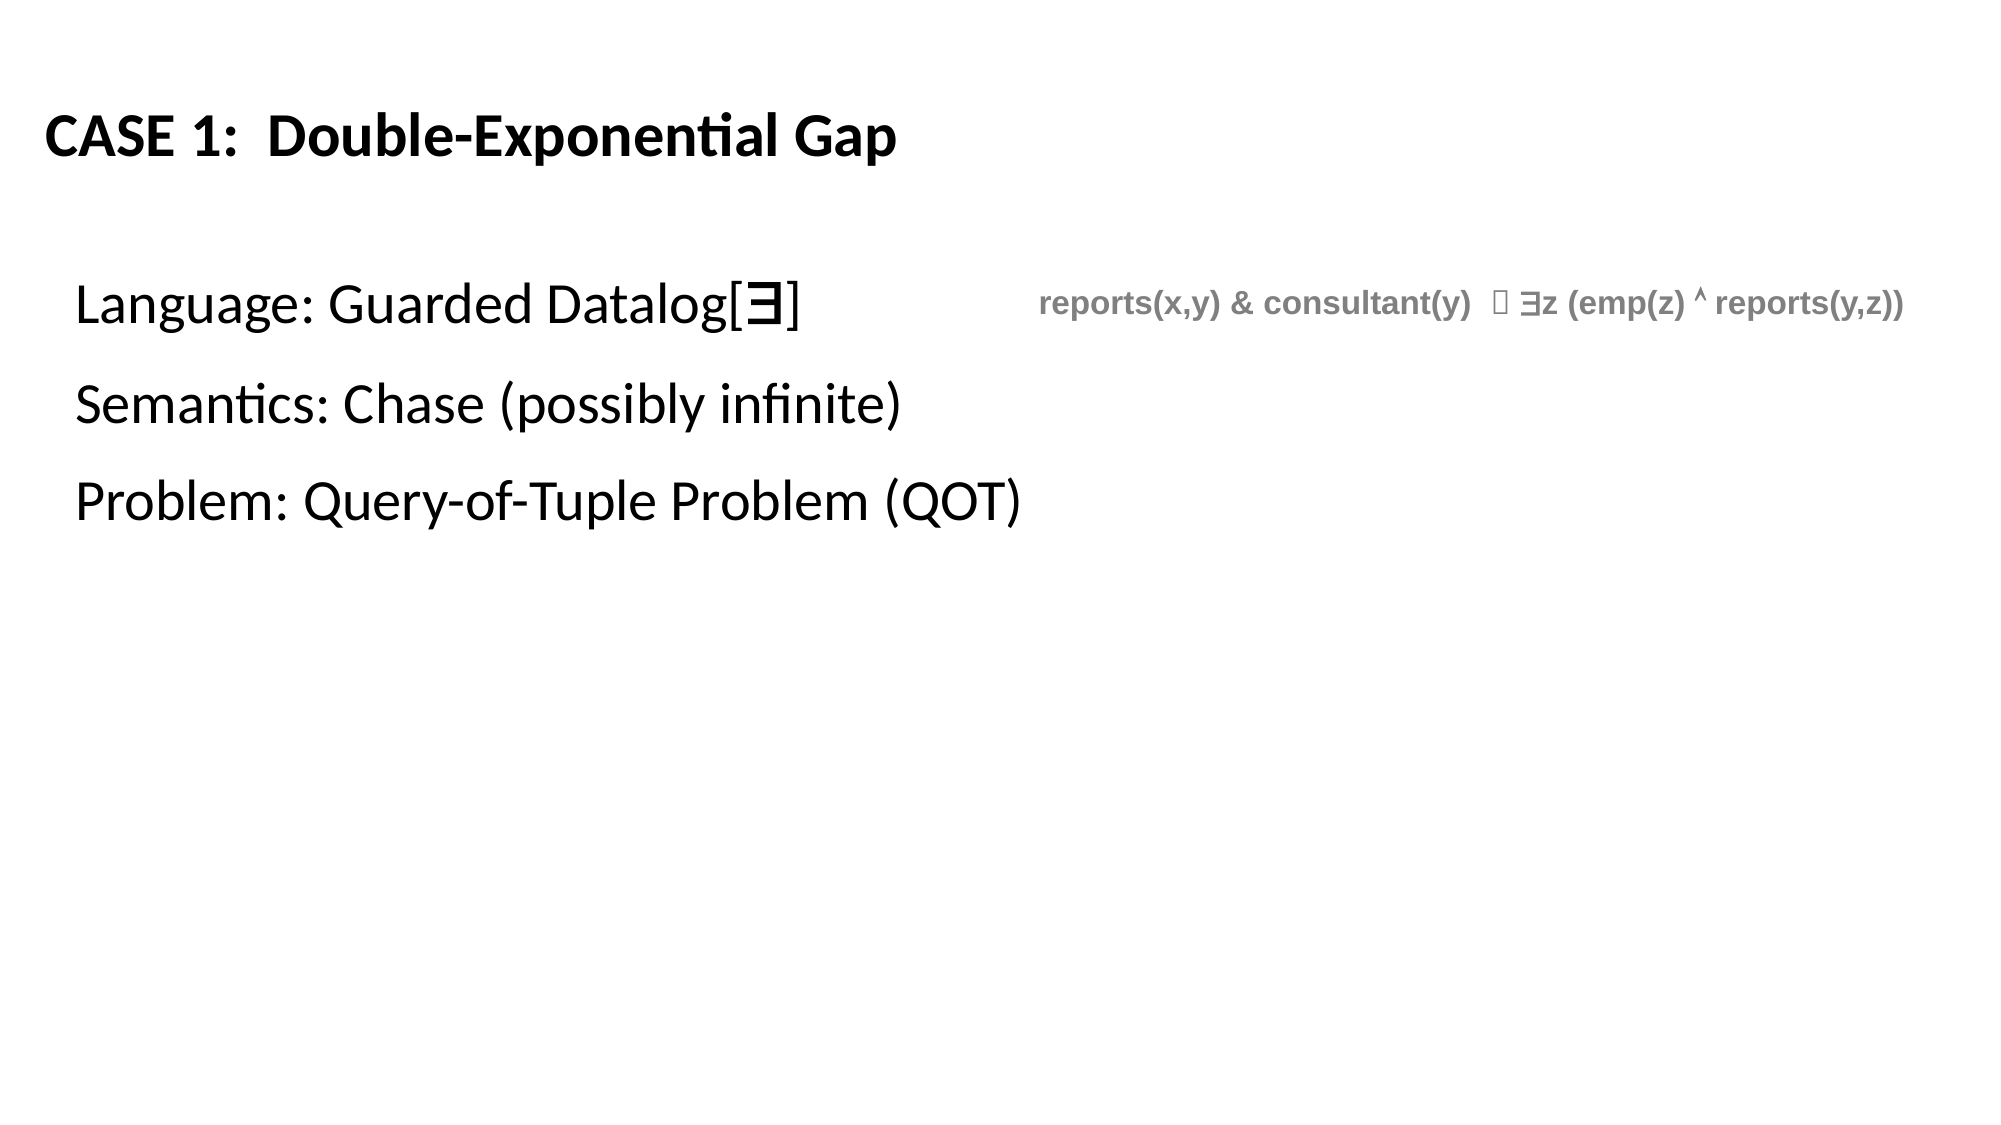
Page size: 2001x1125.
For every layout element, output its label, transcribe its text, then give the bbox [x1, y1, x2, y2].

text_box CASE 1: Double-Exponential Gap [31, 86, 915, 176]
text_box reports(x,y) & consultant(y)  z (emp(z)  reports(y,z)) [1023, 270, 1929, 329]
text_box Language: Guarded Datalog[] Semantics: Chase (possibly infinite) Problem: Query-of-Tuple Problem (QOT) [60, 257, 1039, 540]
